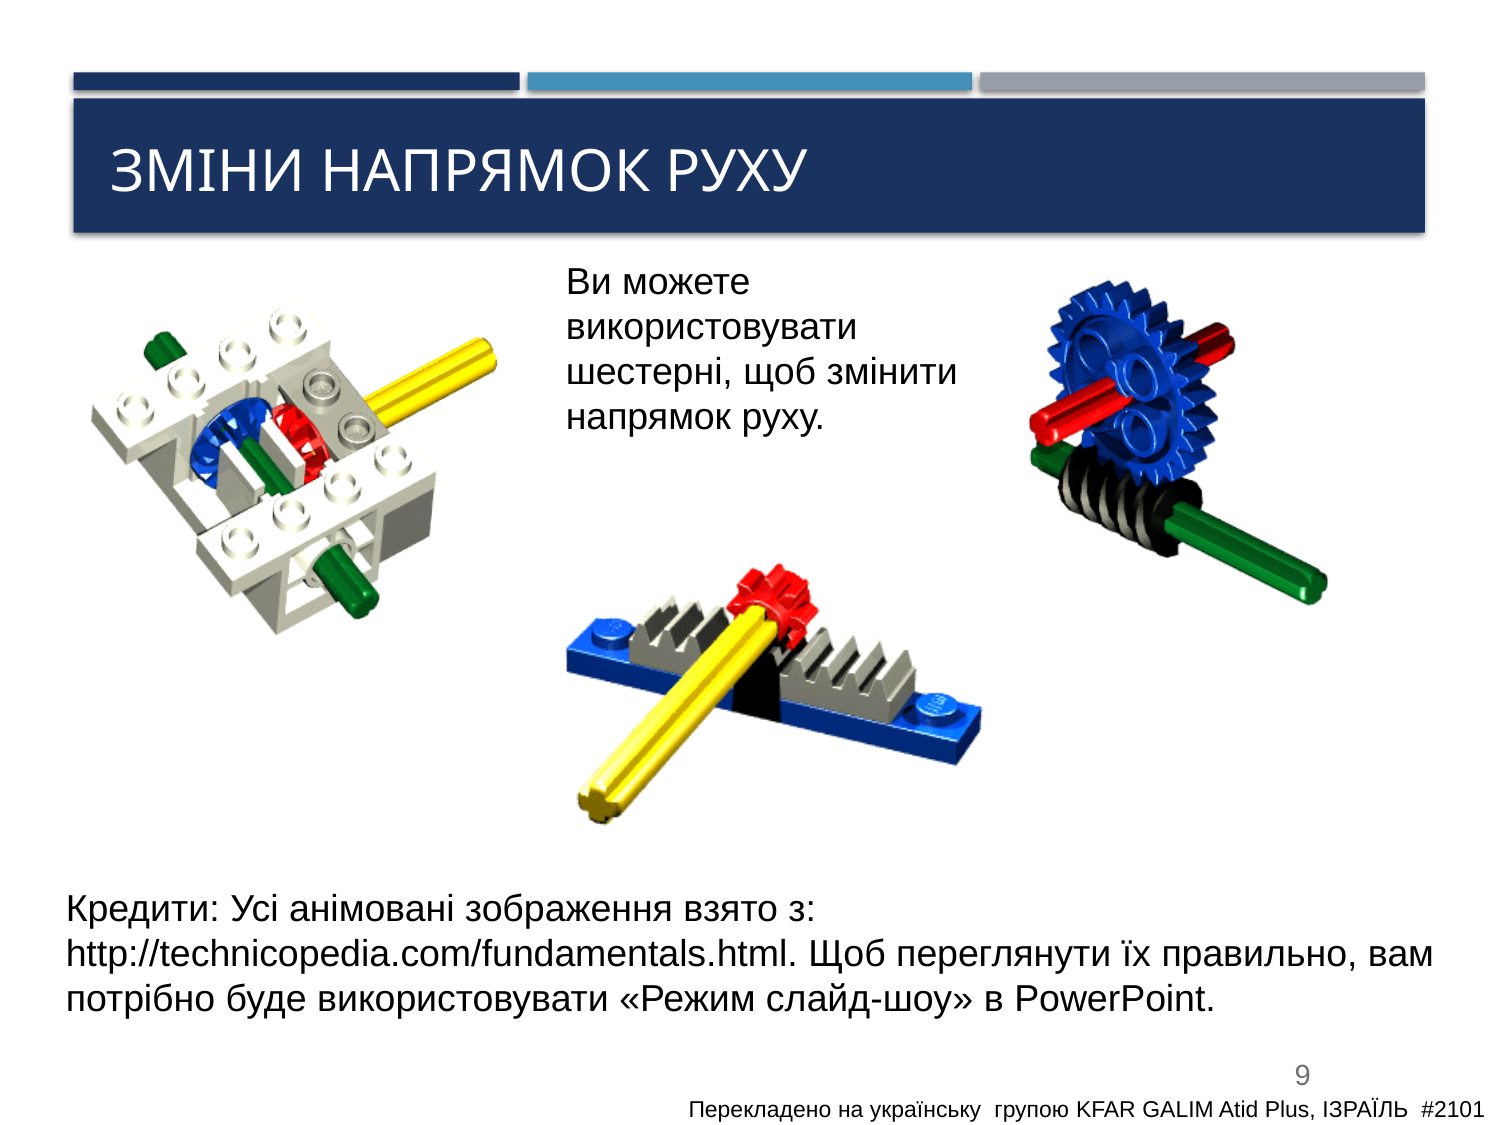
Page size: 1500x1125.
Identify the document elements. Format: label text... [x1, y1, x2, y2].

title ЗМІНИ НАПРЯМОК РУХУ [95, 112, 1406, 211]
picture [50, 249, 1422, 877]
text_box Кредити: Усі анімовані зображення взято з: http://technicopedia.com/fundamentals.html. Щоб переглянути їх правильно, вам потрібно буде використовувати «Режим слайд-шоу» в PowerPoint. [50, 876, 1463, 1027]
text_box Перекладено на українську групою KFAR GALIM Atid Plus, ІЗРАЇЛЬ #2101 [665, 1087, 1500, 1125]
text_box Ви можете використовувати шестерні, щоб змінити напрямок руху. [550, 249, 884, 445]
slide_number 9 [1279, 1048, 1406, 1087]
